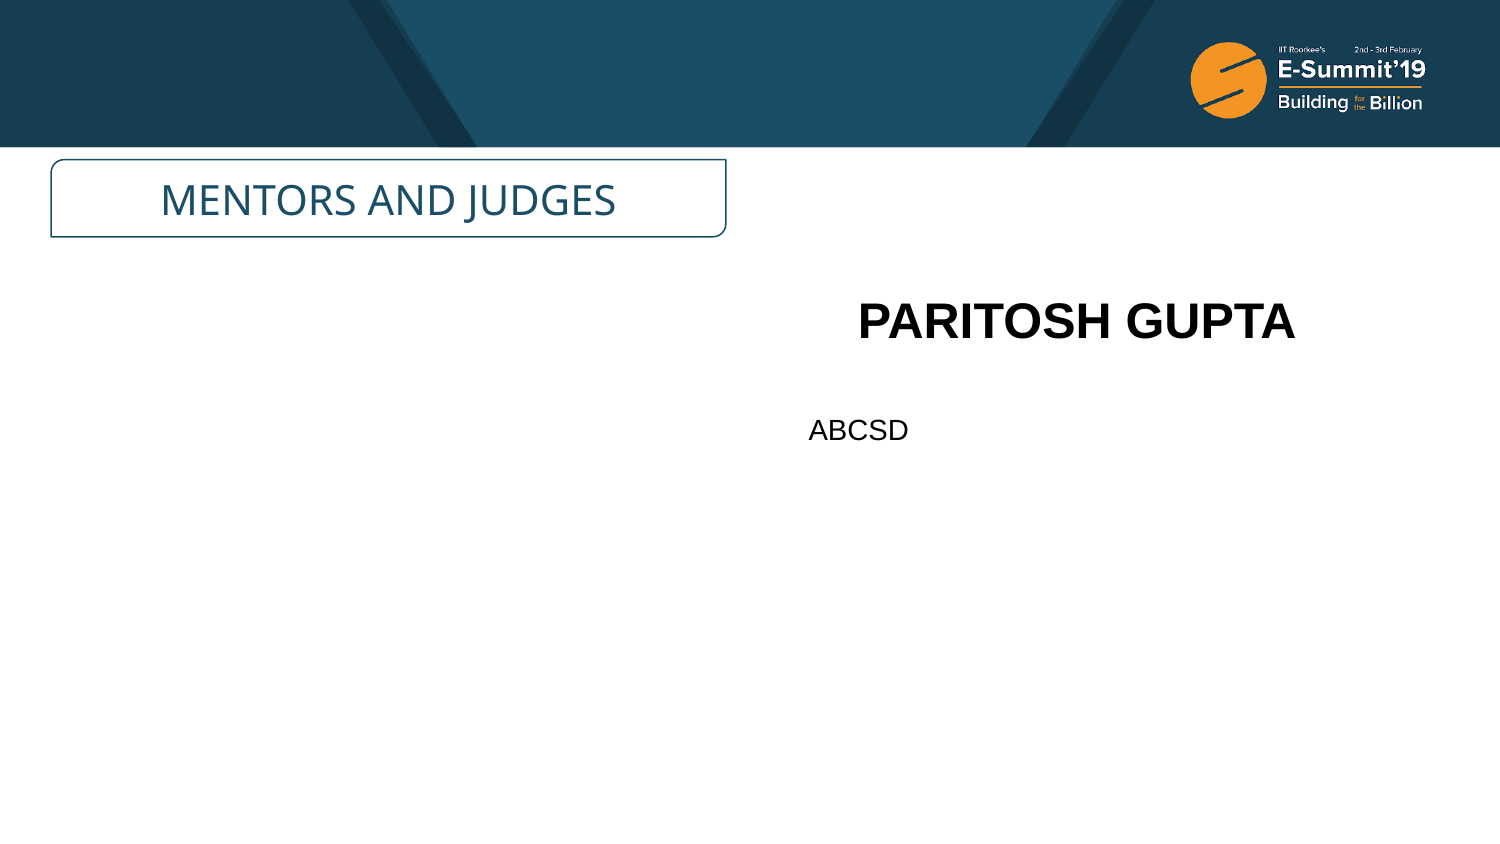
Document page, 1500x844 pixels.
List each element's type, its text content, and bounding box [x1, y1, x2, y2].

text_box PARITOSH GUPTA [843, 274, 1431, 396]
text_box ABCSD [793, 396, 1459, 781]
text_box MENTORS AND JUDGES [51, 159, 726, 237]
picture [0, 0, 1500, 149]
